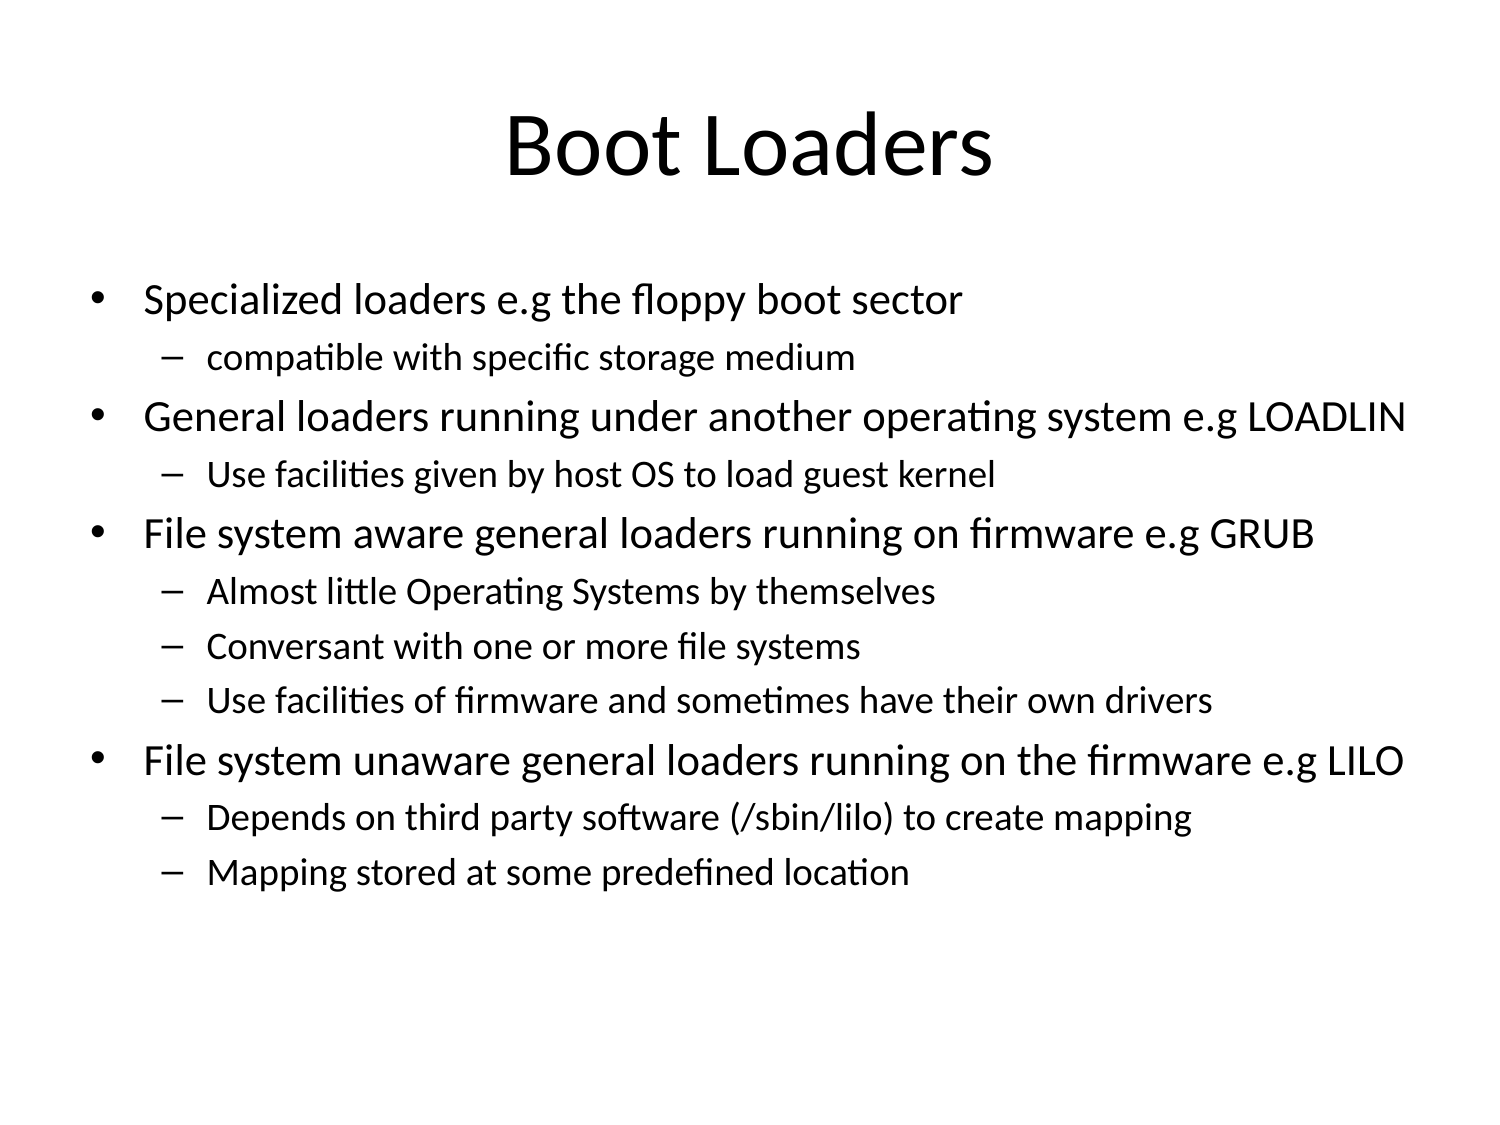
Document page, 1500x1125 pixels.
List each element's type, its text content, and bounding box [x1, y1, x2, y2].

list Specialized loaders e.g the floppy boot sector compatible with specific storage medium General loaders running under another operating system e.g LOADLIN Use facilities given by host OS to load guest kernel File system aware general loaders running on firmware e.g GRUB Almost little Operating Systems by themselves Conversant with one or more file systems Use facilities of firmware and sometimes have their own drivers File system unaware general loaders running on the firmware e.g LILO Depends on third party software (/sbin/lilo) to create mapping Mapping stored at some predefined location [75, 262, 1425, 1005]
title Boot Loaders [75, 45, 1425, 233]
